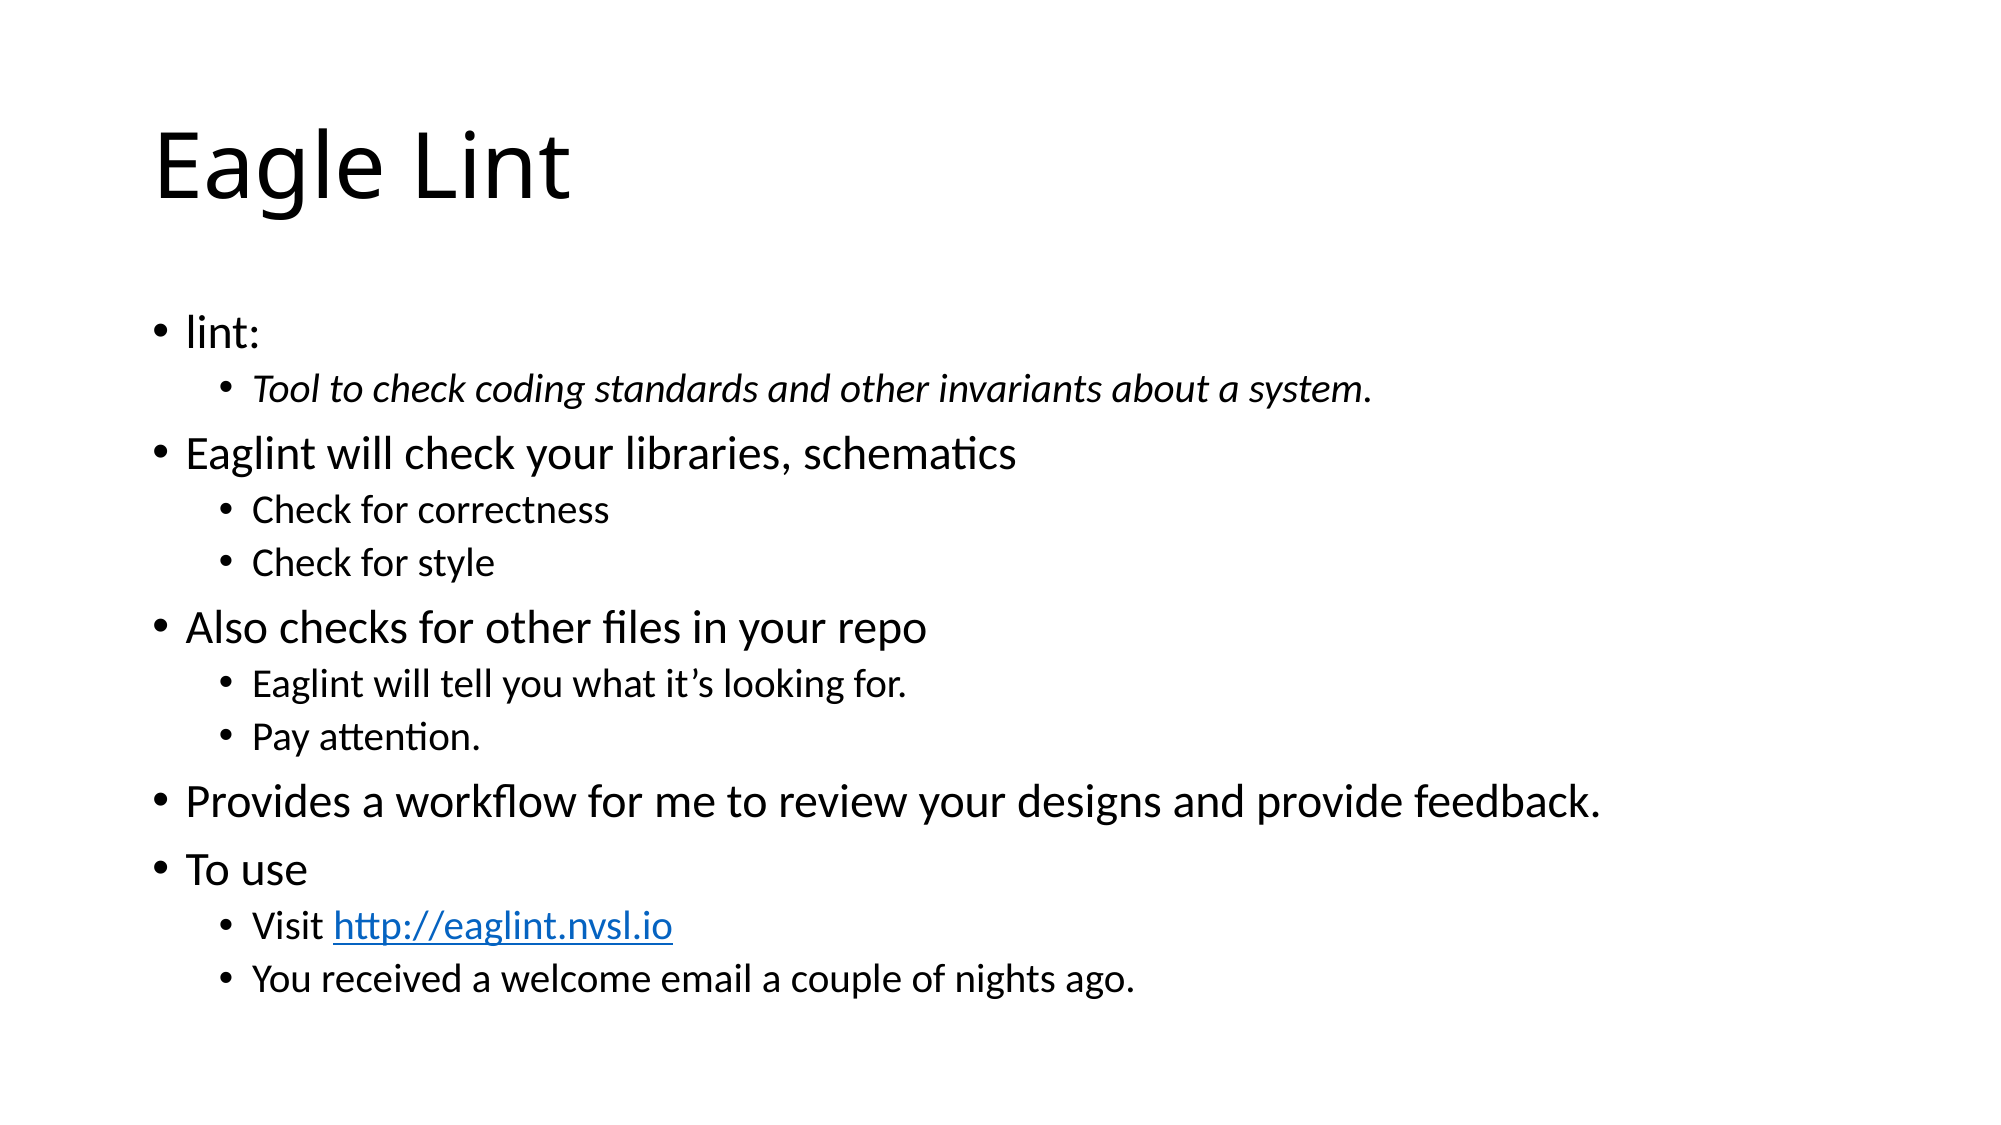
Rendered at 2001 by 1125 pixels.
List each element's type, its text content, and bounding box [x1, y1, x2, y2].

title Eagle Lint [137, 59, 1863, 278]
list lint: Tool to check coding standards and other invariants about a system. Eaglint will check your libraries, schematics Check for correctness Check for style Also checks for other files in your repo Eaglint will tell you what it’s looking for. Pay attention. Provides a workflow for me to review your designs and provide feedback. To use Visit http://eaglint.nvsl.io You received a welcome email a couple of nights ago. [137, 299, 1863, 1014]
